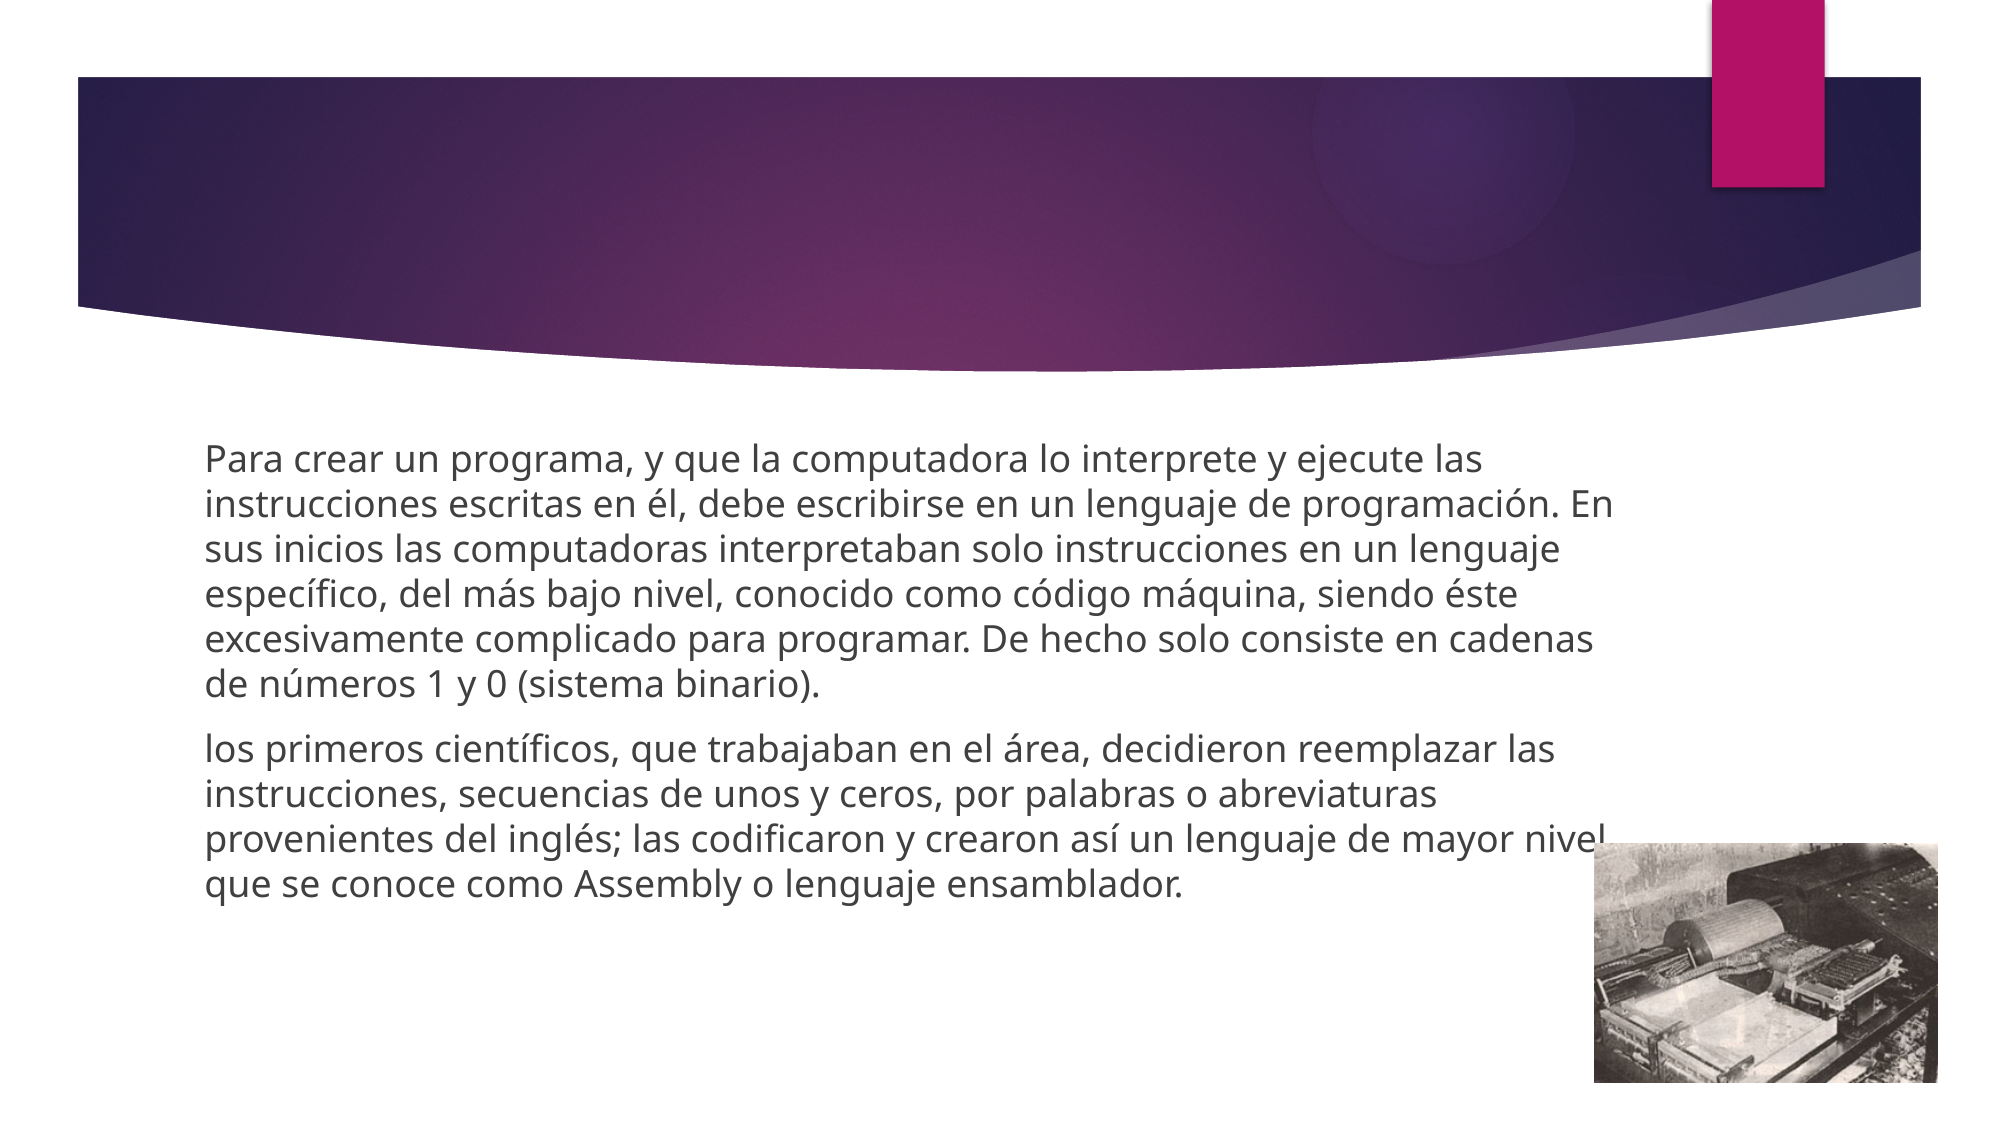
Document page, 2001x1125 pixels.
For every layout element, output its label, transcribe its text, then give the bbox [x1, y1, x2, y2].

picture [1593, 843, 1938, 1083]
list Para crear un programa, y que la computadora lo interprete y ejecute las instrucciones escritas en él, debe escribirse en un lenguaje de programación. En sus inicios las computadoras interpretaban solo instrucciones en un lenguaje específico, del más bajo nivel, conocido como código máquina, siendo éste excesivamente complicado para programar. De hecho solo consiste en cadenas de números 1 y 0 (sistema binario). los primeros científicos, que trabajaban en el área, decidieron reemplazar las instrucciones, secuencias de unos y ceros, por palabras o abreviaturas provenientes del inglés; las codificaron y crearon así un lenguaje de mayor nivel, que se conoce como Assembly o lenguaje ensamblador. [189, 427, 1638, 988]
